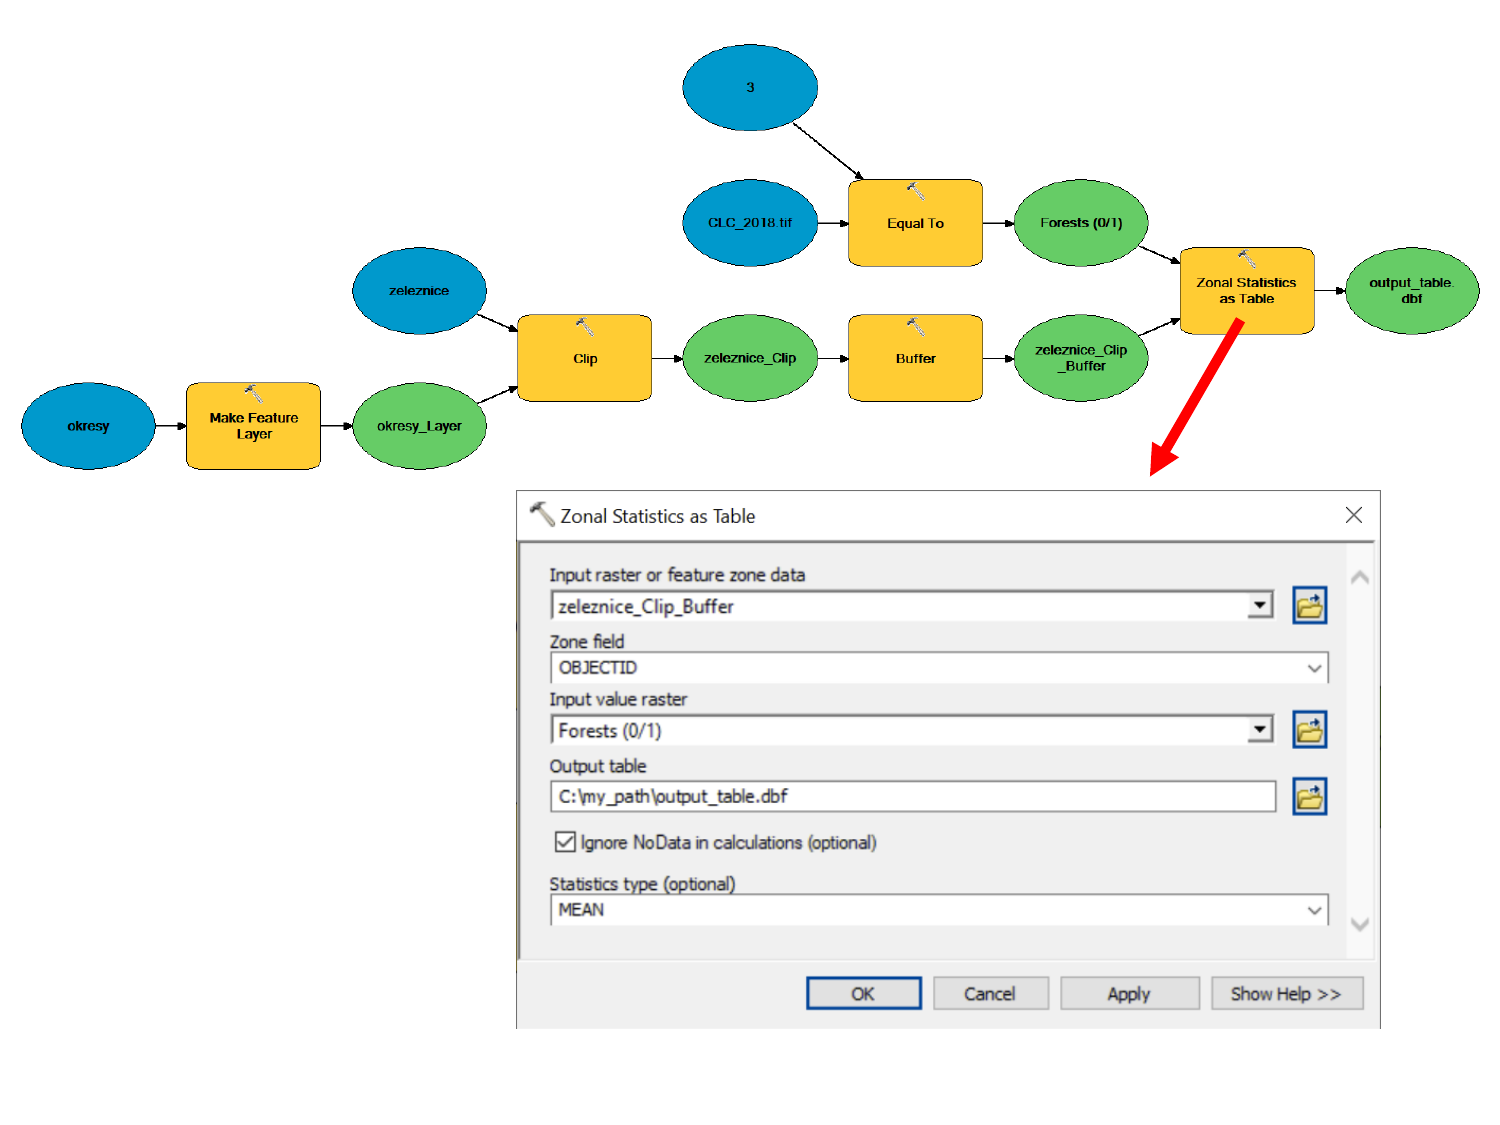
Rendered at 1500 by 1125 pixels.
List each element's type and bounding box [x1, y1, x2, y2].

picture [0, 23, 1500, 1029]
text_box [1149, 319, 1241, 477]
